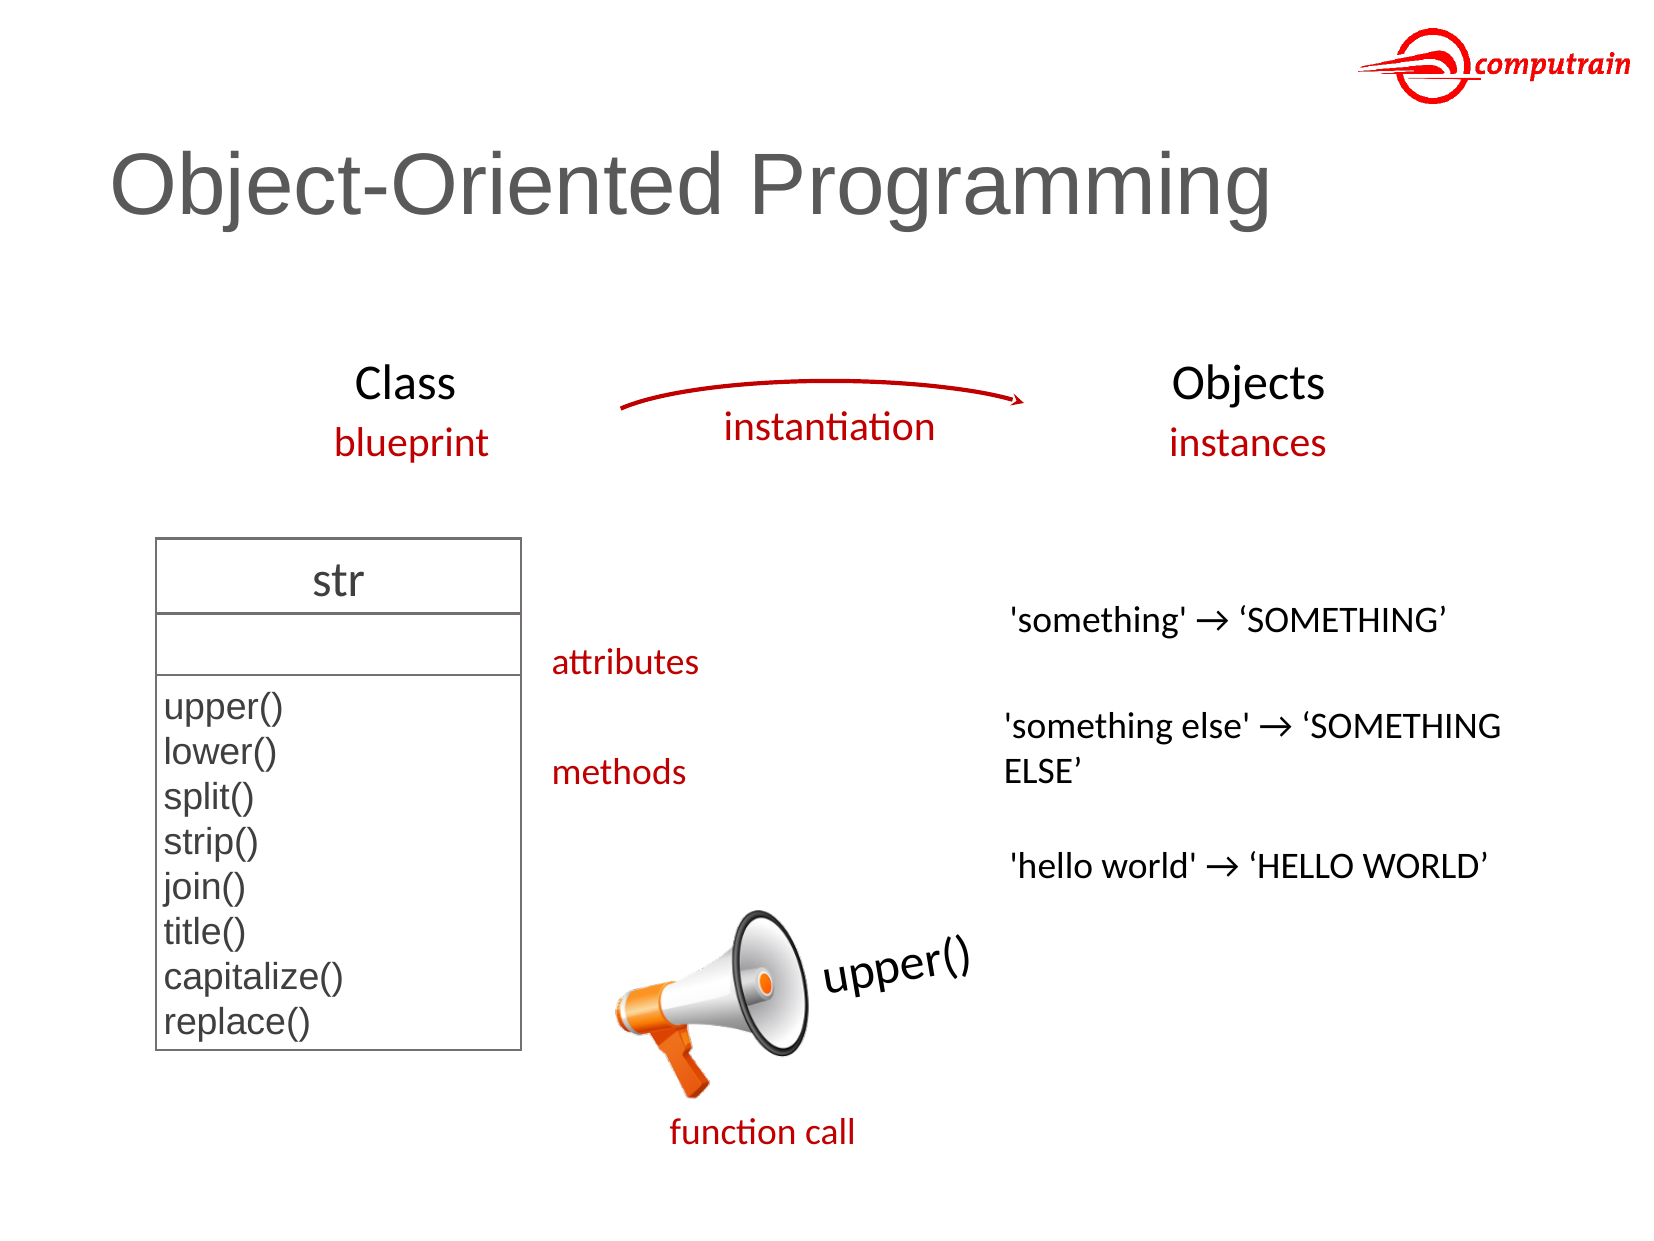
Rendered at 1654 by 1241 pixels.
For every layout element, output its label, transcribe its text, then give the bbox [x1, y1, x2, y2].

text_box [156, 614, 522, 674]
text_box blueprint [266, 407, 558, 473]
text_box Class [260, 341, 552, 417]
text_box 'something' → ‘SOMETHING’ [994, 587, 1548, 647]
text_box function call [610, 1110, 916, 1160]
text_box [976, 391, 1024, 410]
text_box str [156, 538, 522, 614]
text_box instances [1102, 407, 1394, 473]
text_box upper() lower() split() strip() join() title() capitalize() replace() [156, 674, 522, 1050]
text_box 'hello world' → ‘HELLO WORLD’ [994, 833, 1548, 894]
text_box methods [544, 739, 729, 800]
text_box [606, 900, 1047, 1103]
text_box 'something else' → ‘SOMETHING ELSE’ [988, 693, 1554, 799]
text_box attributes [544, 629, 729, 690]
picture [1358, 28, 1630, 104]
text_box Objects [1162, 341, 1334, 407]
text_box [687, 380, 973, 391]
text_box instantiation [683, 391, 976, 457]
title Object-Oriented Programming [94, 66, 1560, 306]
text_box [620, 391, 683, 415]
